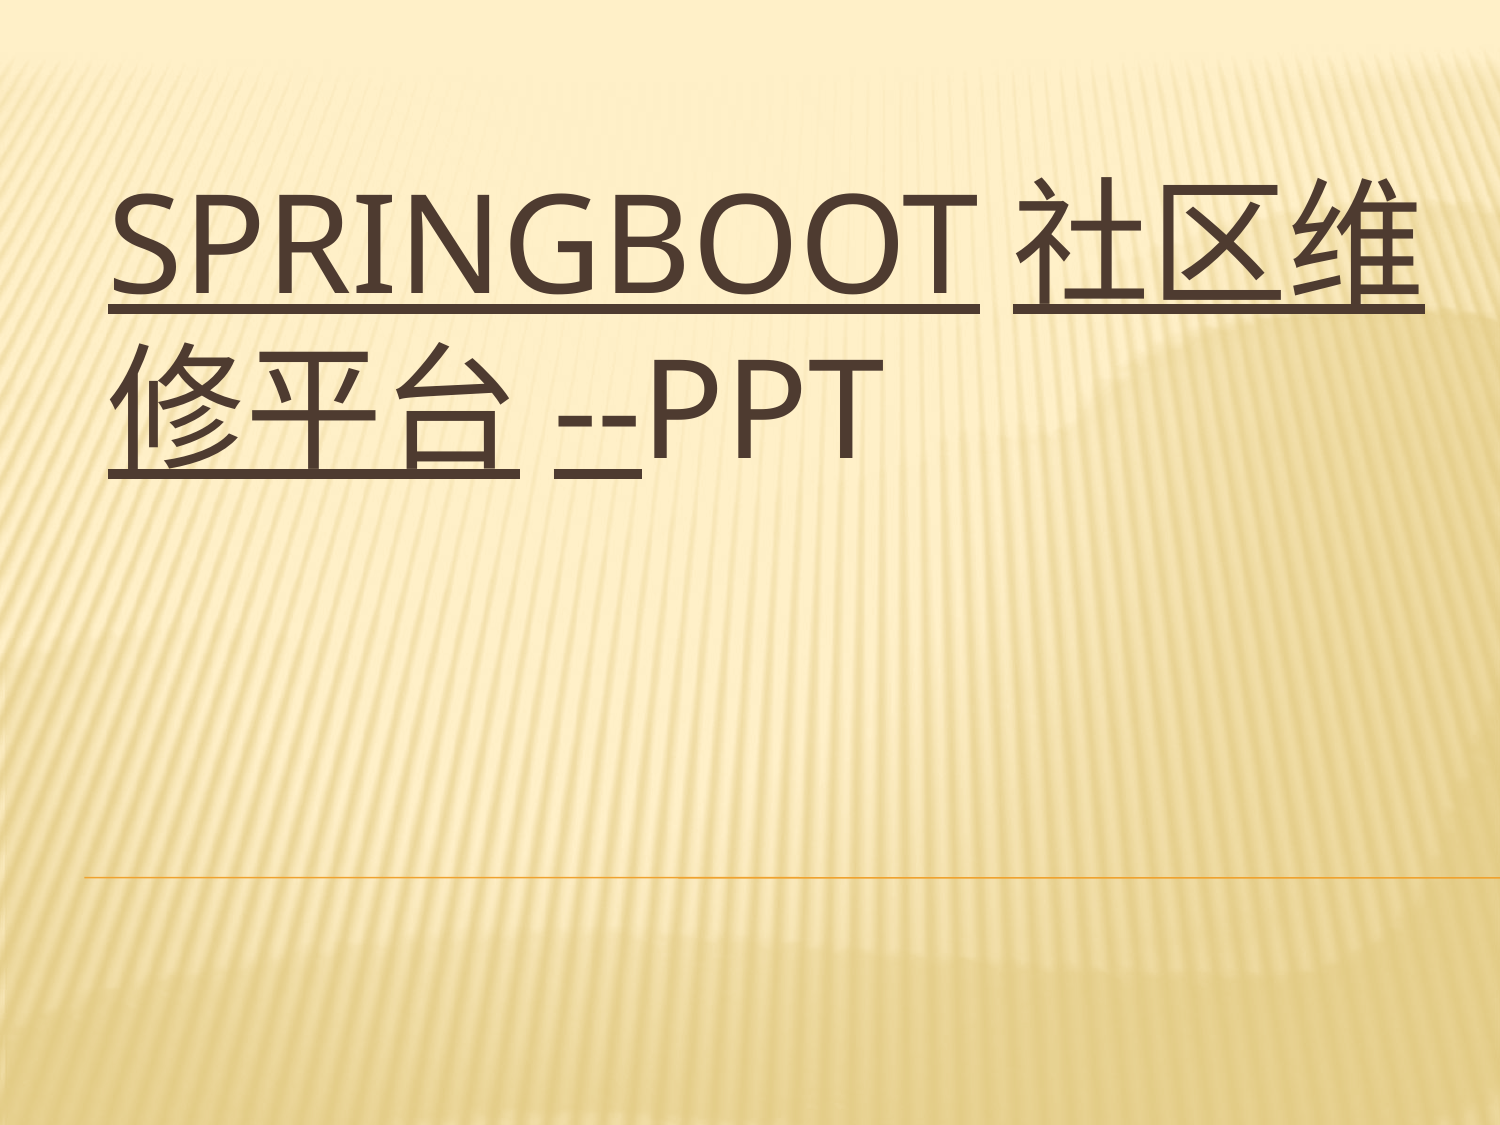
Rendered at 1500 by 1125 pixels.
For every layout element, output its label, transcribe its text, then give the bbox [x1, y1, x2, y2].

title springboot社区维修平台--PPT [93, 148, 1481, 350]
